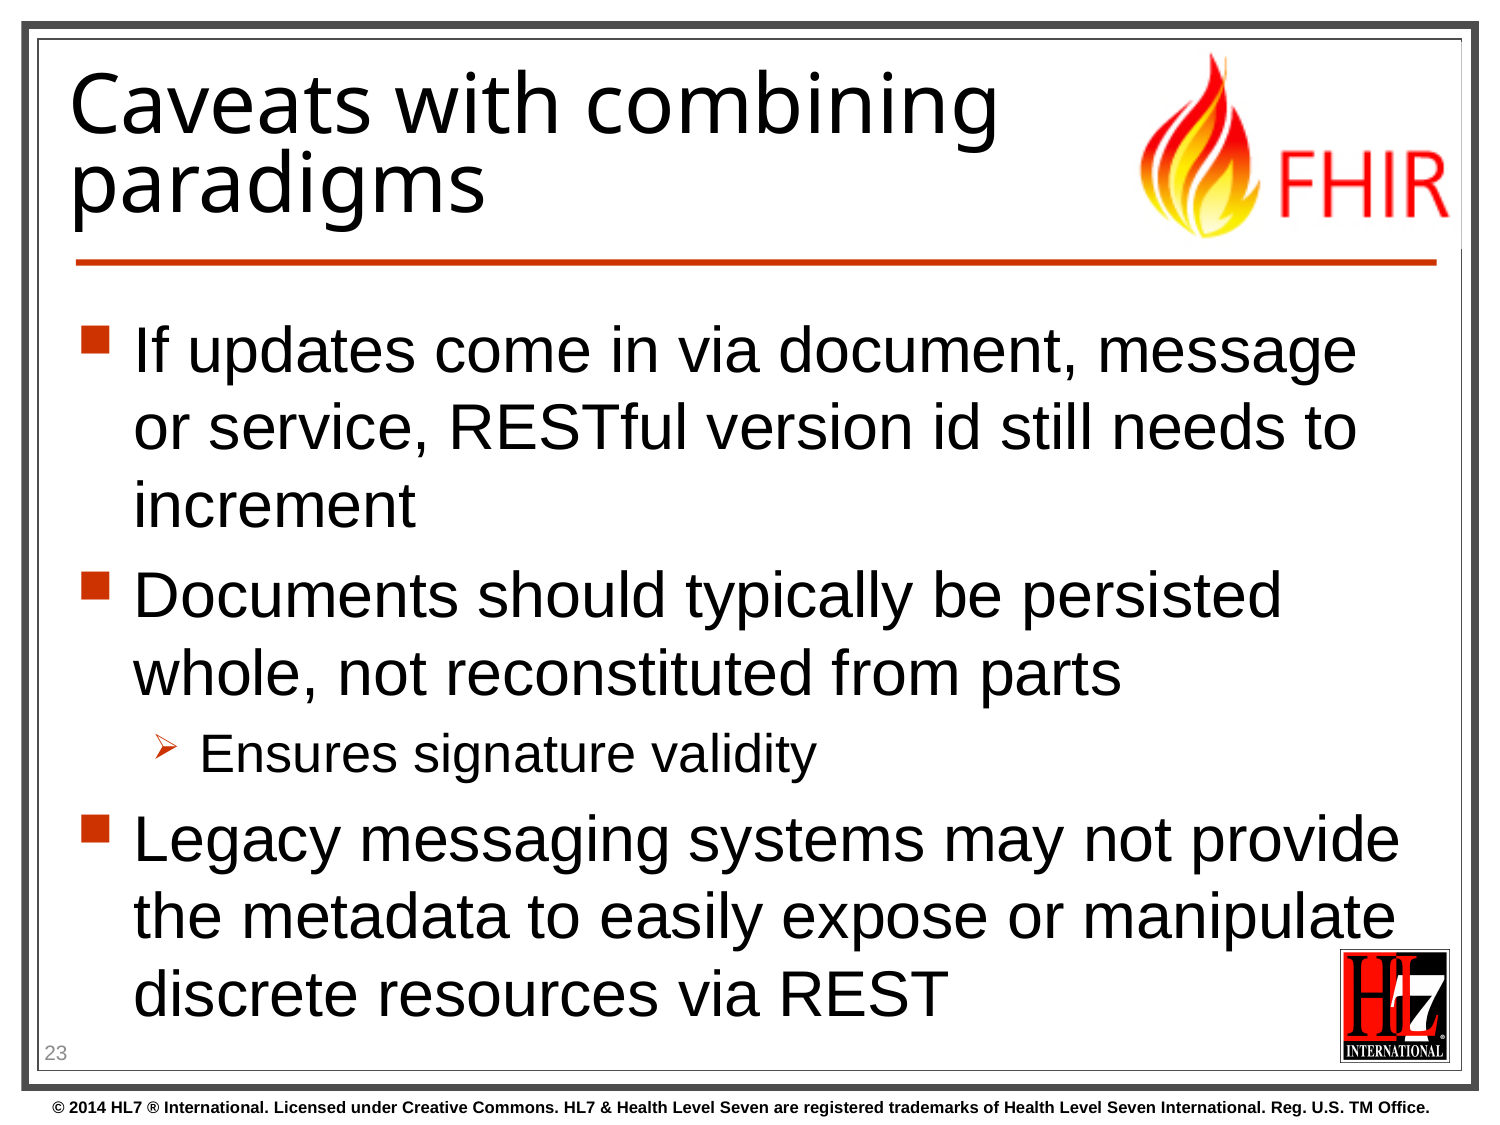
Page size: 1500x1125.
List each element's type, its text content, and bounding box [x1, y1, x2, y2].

picture [1128, 42, 1462, 249]
slide_number 23 [29, 1034, 148, 1071]
list If updates come in via document, message or service, RESTful version id still needs to increment Documents should typically be persisted whole, not reconstituted from parts Ensures signature validity Legacy messaging systems may not provide the metadata to easily expose or manipulate discrete resources via REST [62, 299, 1438, 1035]
picture [1340, 949, 1450, 1063]
title Caveats with combining paradigms [53, 54, 1128, 244]
